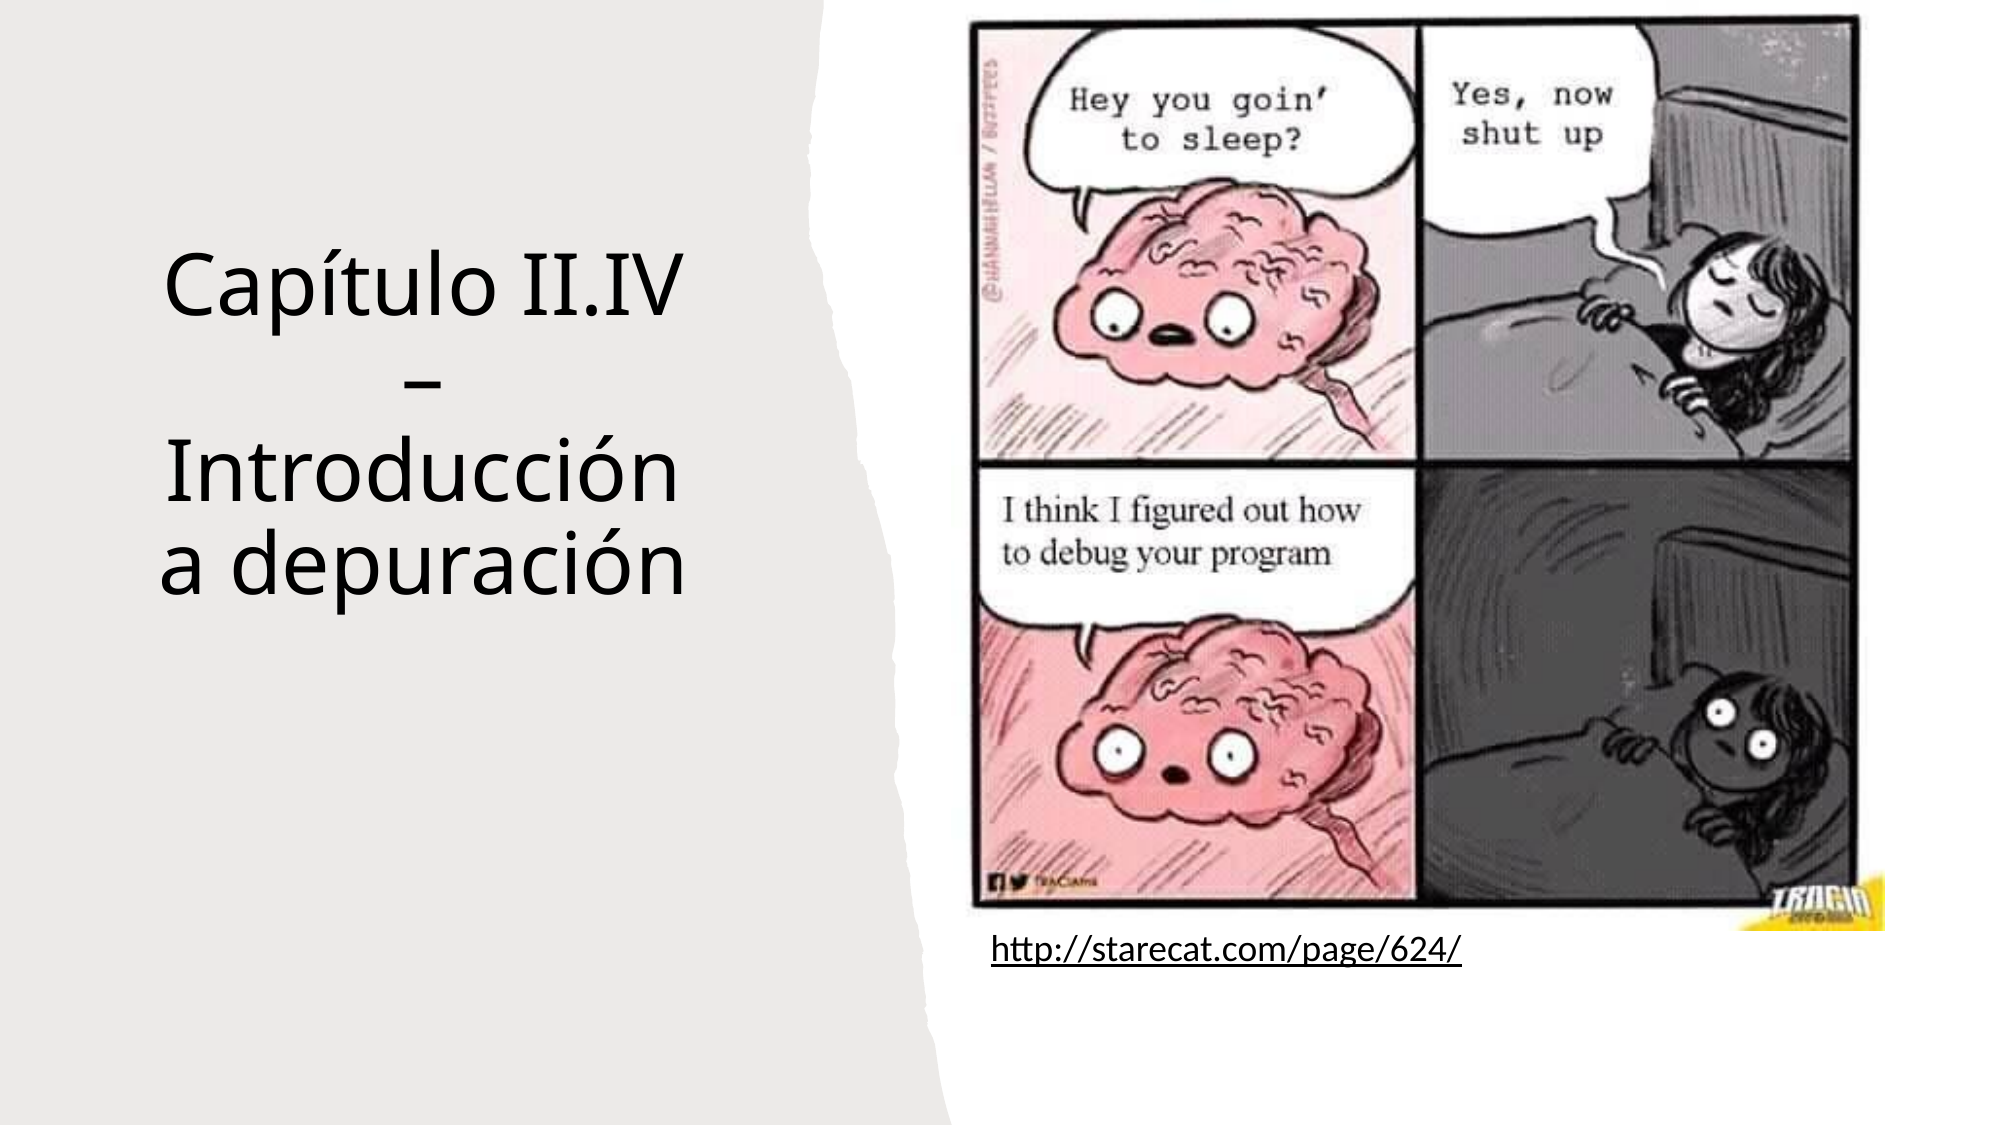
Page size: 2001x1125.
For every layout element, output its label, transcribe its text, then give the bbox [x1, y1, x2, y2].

text_box http://starecat.com/page/624/ [975, 916, 1976, 977]
text_box [0, 0, 953, 1125]
picture [951, 0, 1885, 931]
text_box [809, 0, 2000, 1125]
title Capítulo II.IV – Introducción a depuración [126, 162, 721, 622]
